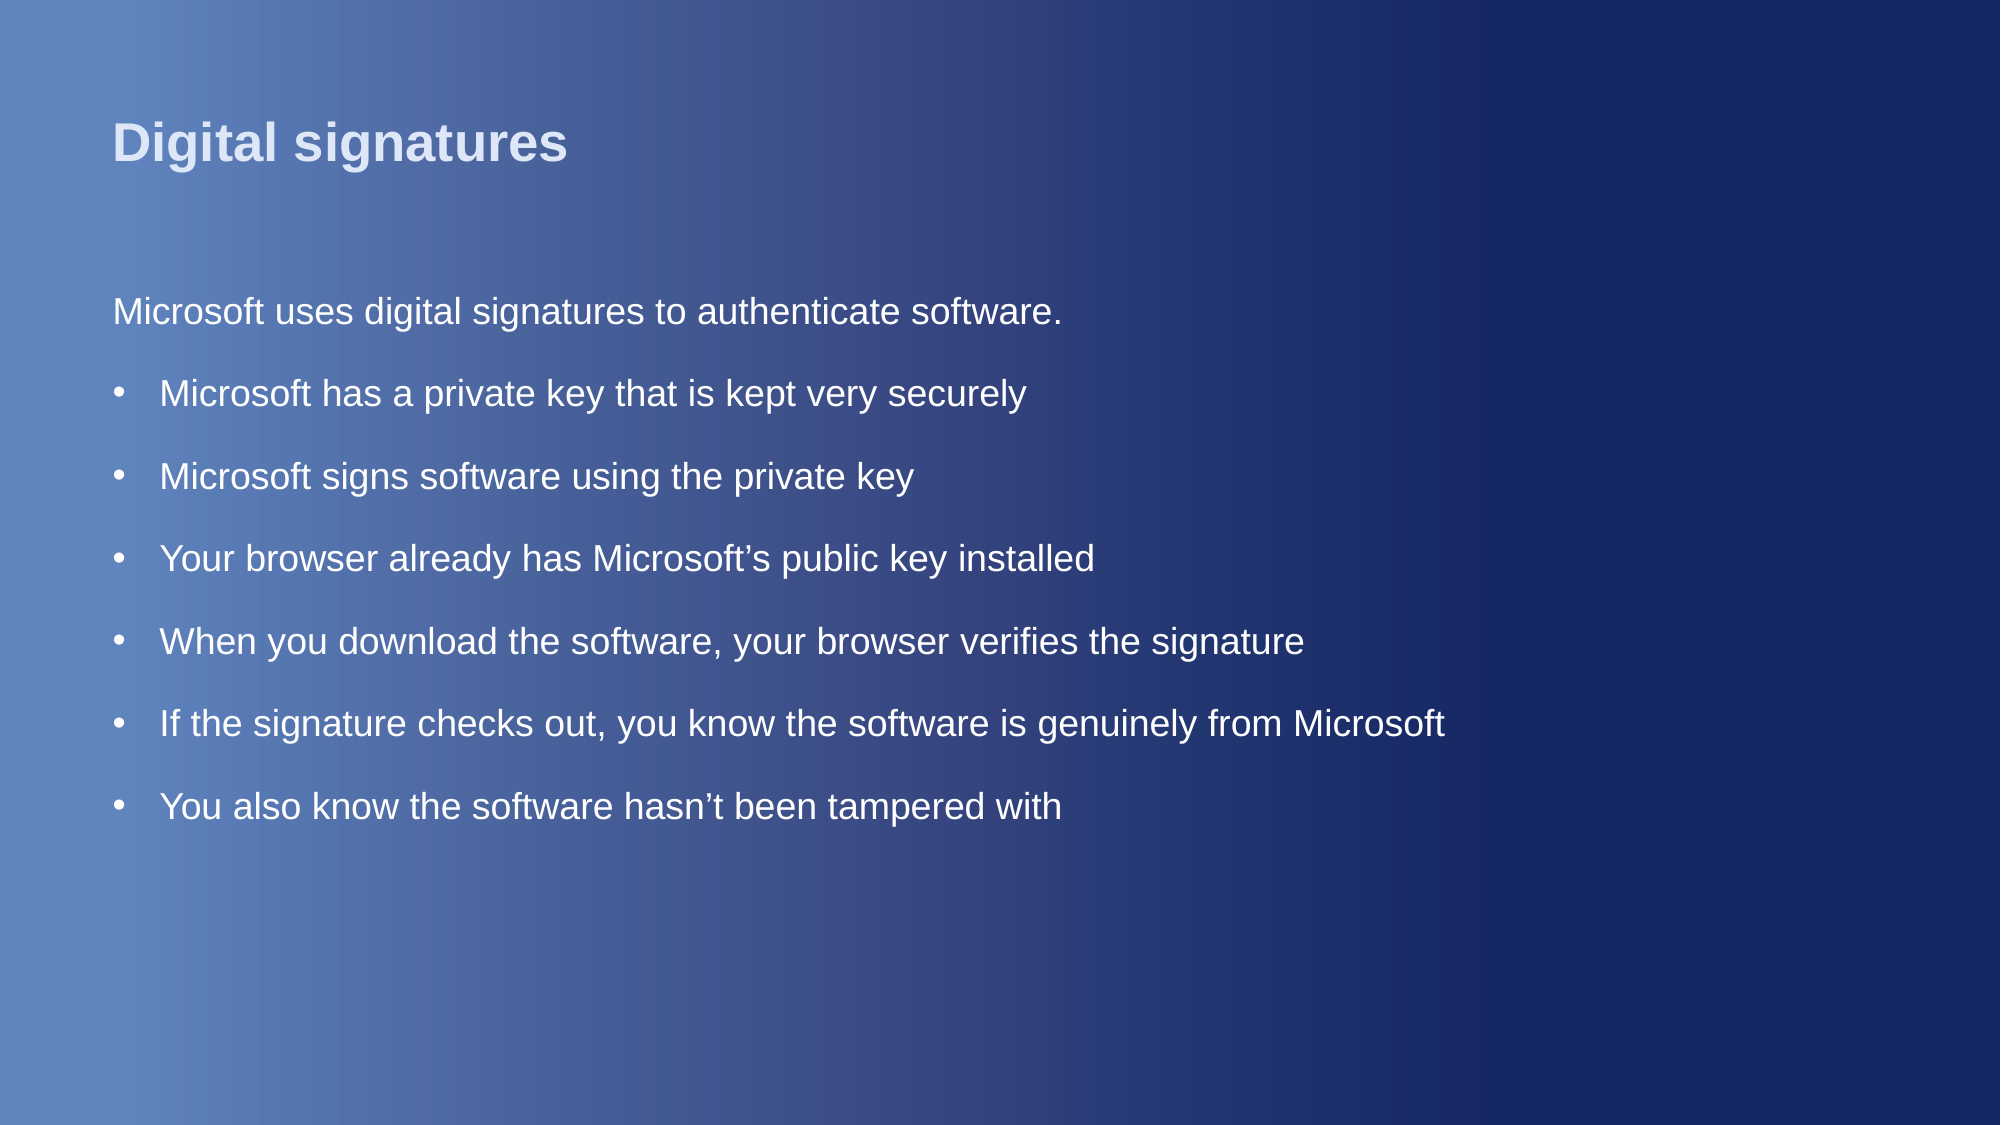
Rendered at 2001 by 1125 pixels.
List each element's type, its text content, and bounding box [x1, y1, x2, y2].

list Microsoft uses digital signatures to authenticate software. Microsoft has a private key that is kept very securely Microsoft signs software using the private key Your browser already has Microsoft’s public key installed When you download the software, your browser verifies the signature If the signature checks out, you know the software is genuinely from Microsoft You also know the software hasn’t been tampered with [112, 286, 1888, 946]
title Digital signatures [112, 113, 1888, 173]
picture [0, 0, 2000, 1125]
